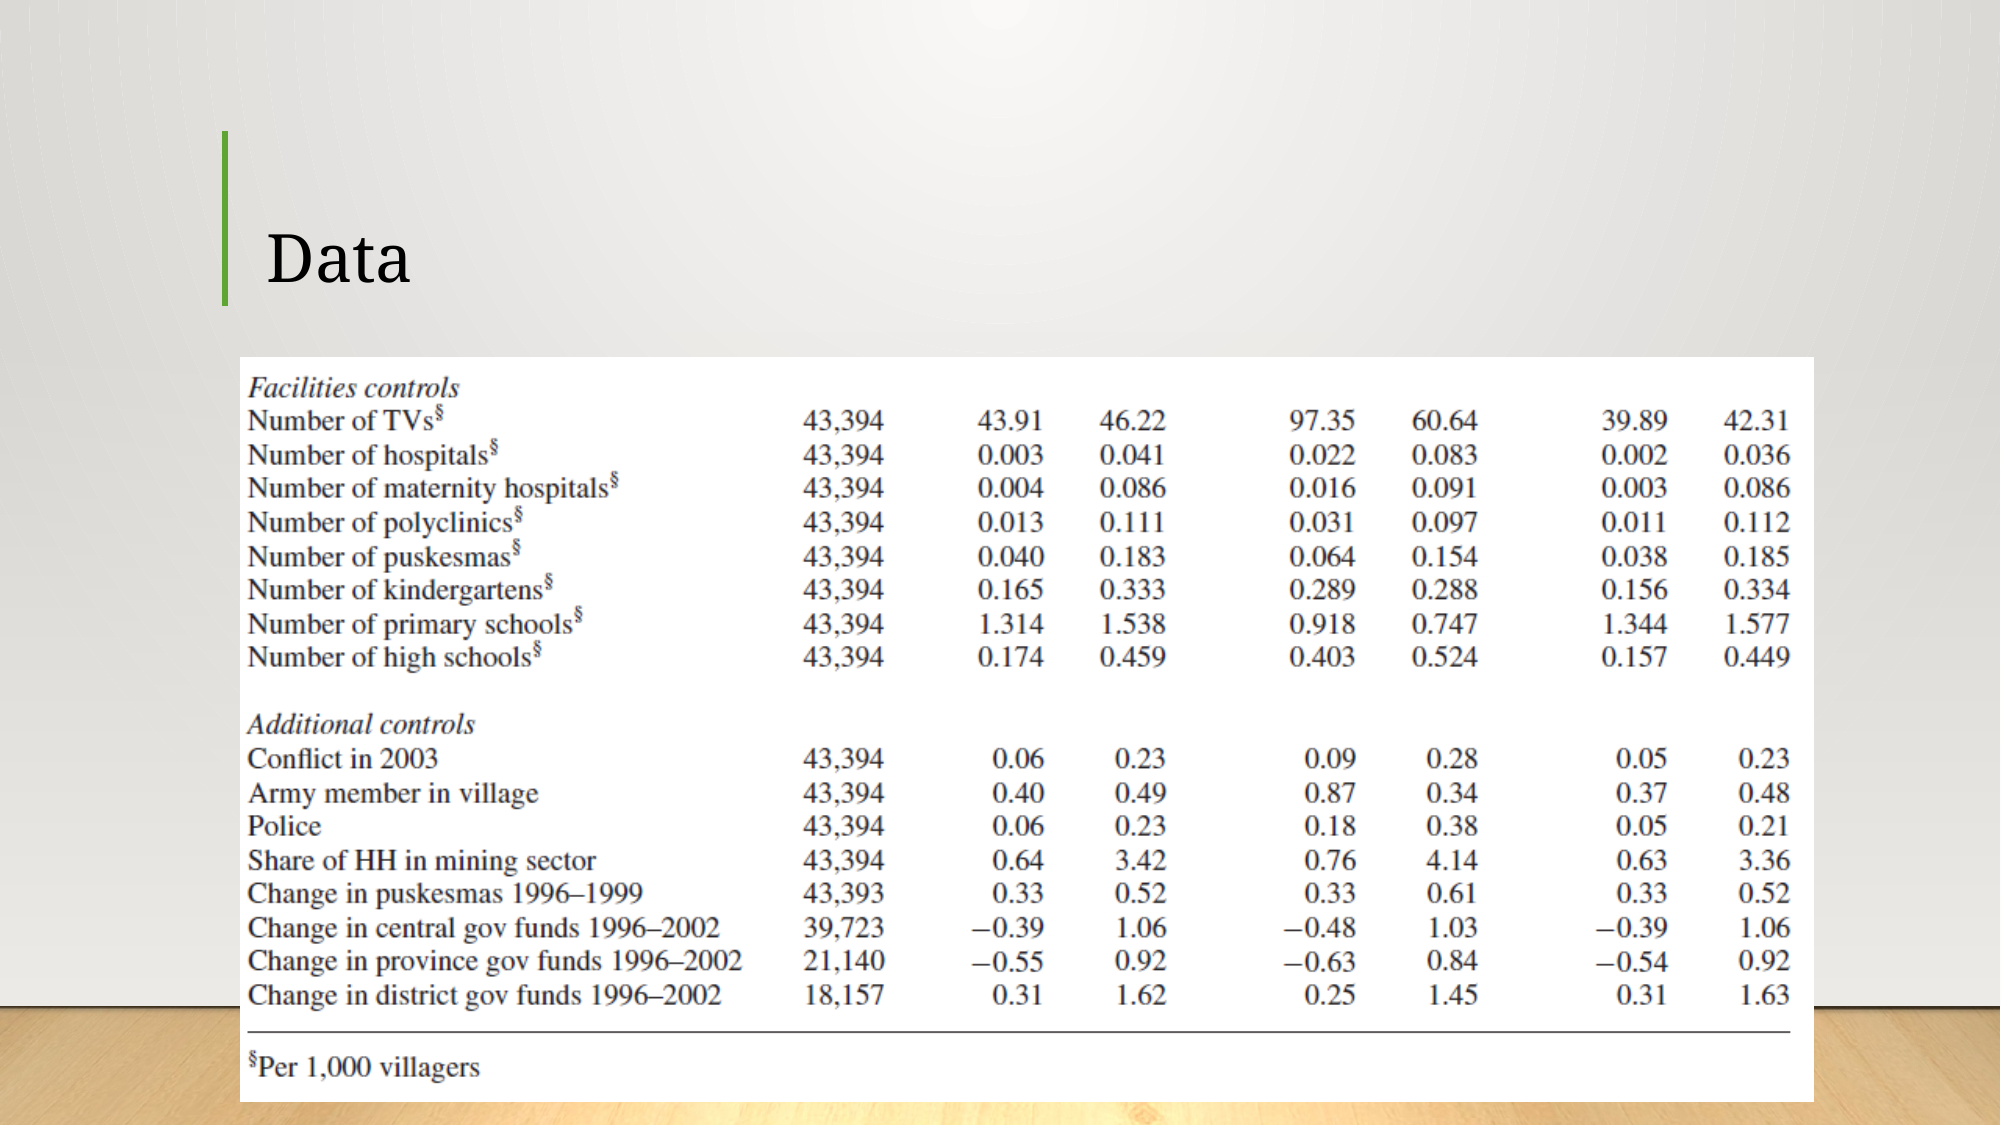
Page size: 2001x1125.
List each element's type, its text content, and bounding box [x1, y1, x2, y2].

picture [0, 357, 2000, 1125]
title Data [251, 131, 1814, 305]
